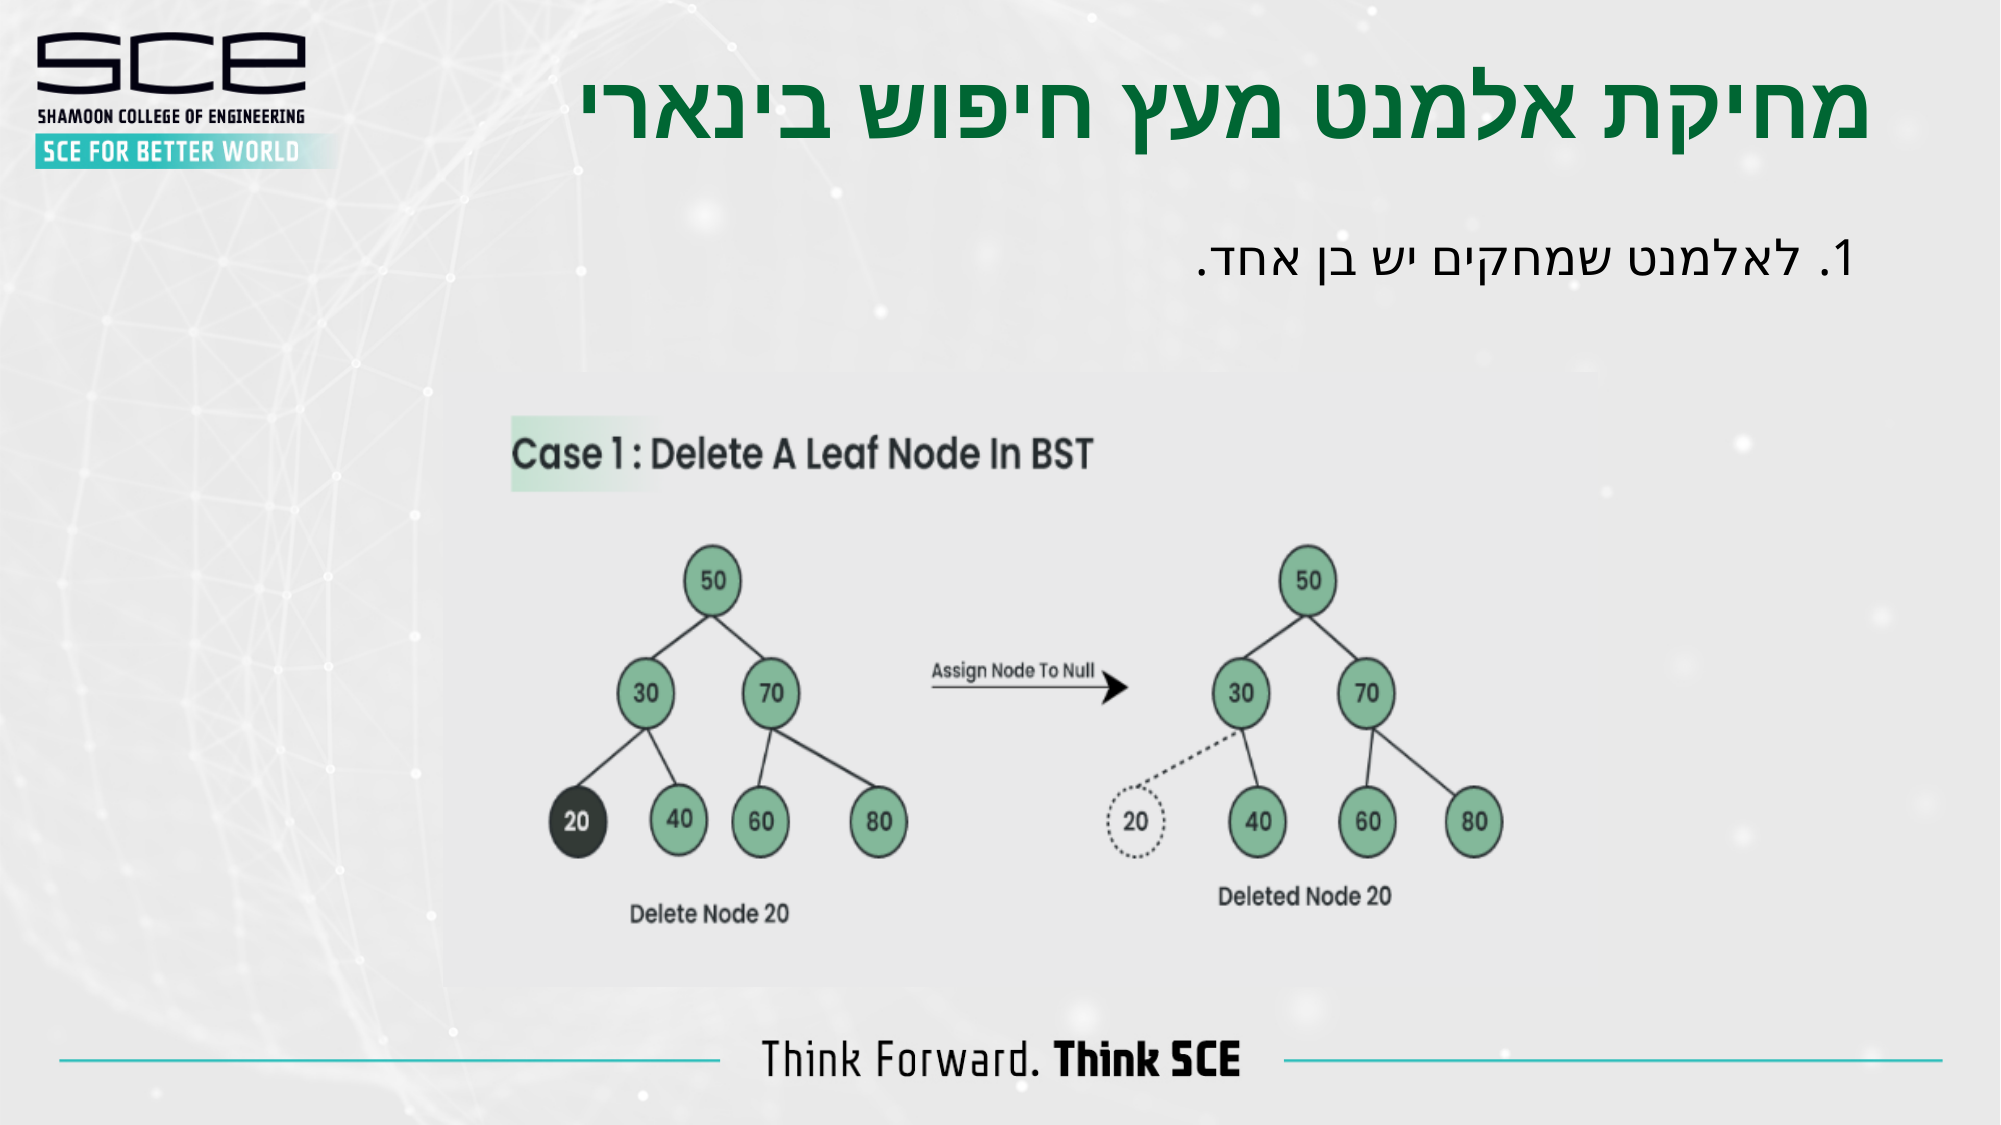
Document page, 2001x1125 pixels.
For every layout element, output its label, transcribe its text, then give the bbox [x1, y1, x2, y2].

text_box לאלמנט שמחקים יש בן אחד. [539, 218, 1874, 293]
text_box מחיקת אלמנט מעץ חיפוש בינארי [539, 43, 1890, 180]
picture [0, 0, 2001, 1125]
